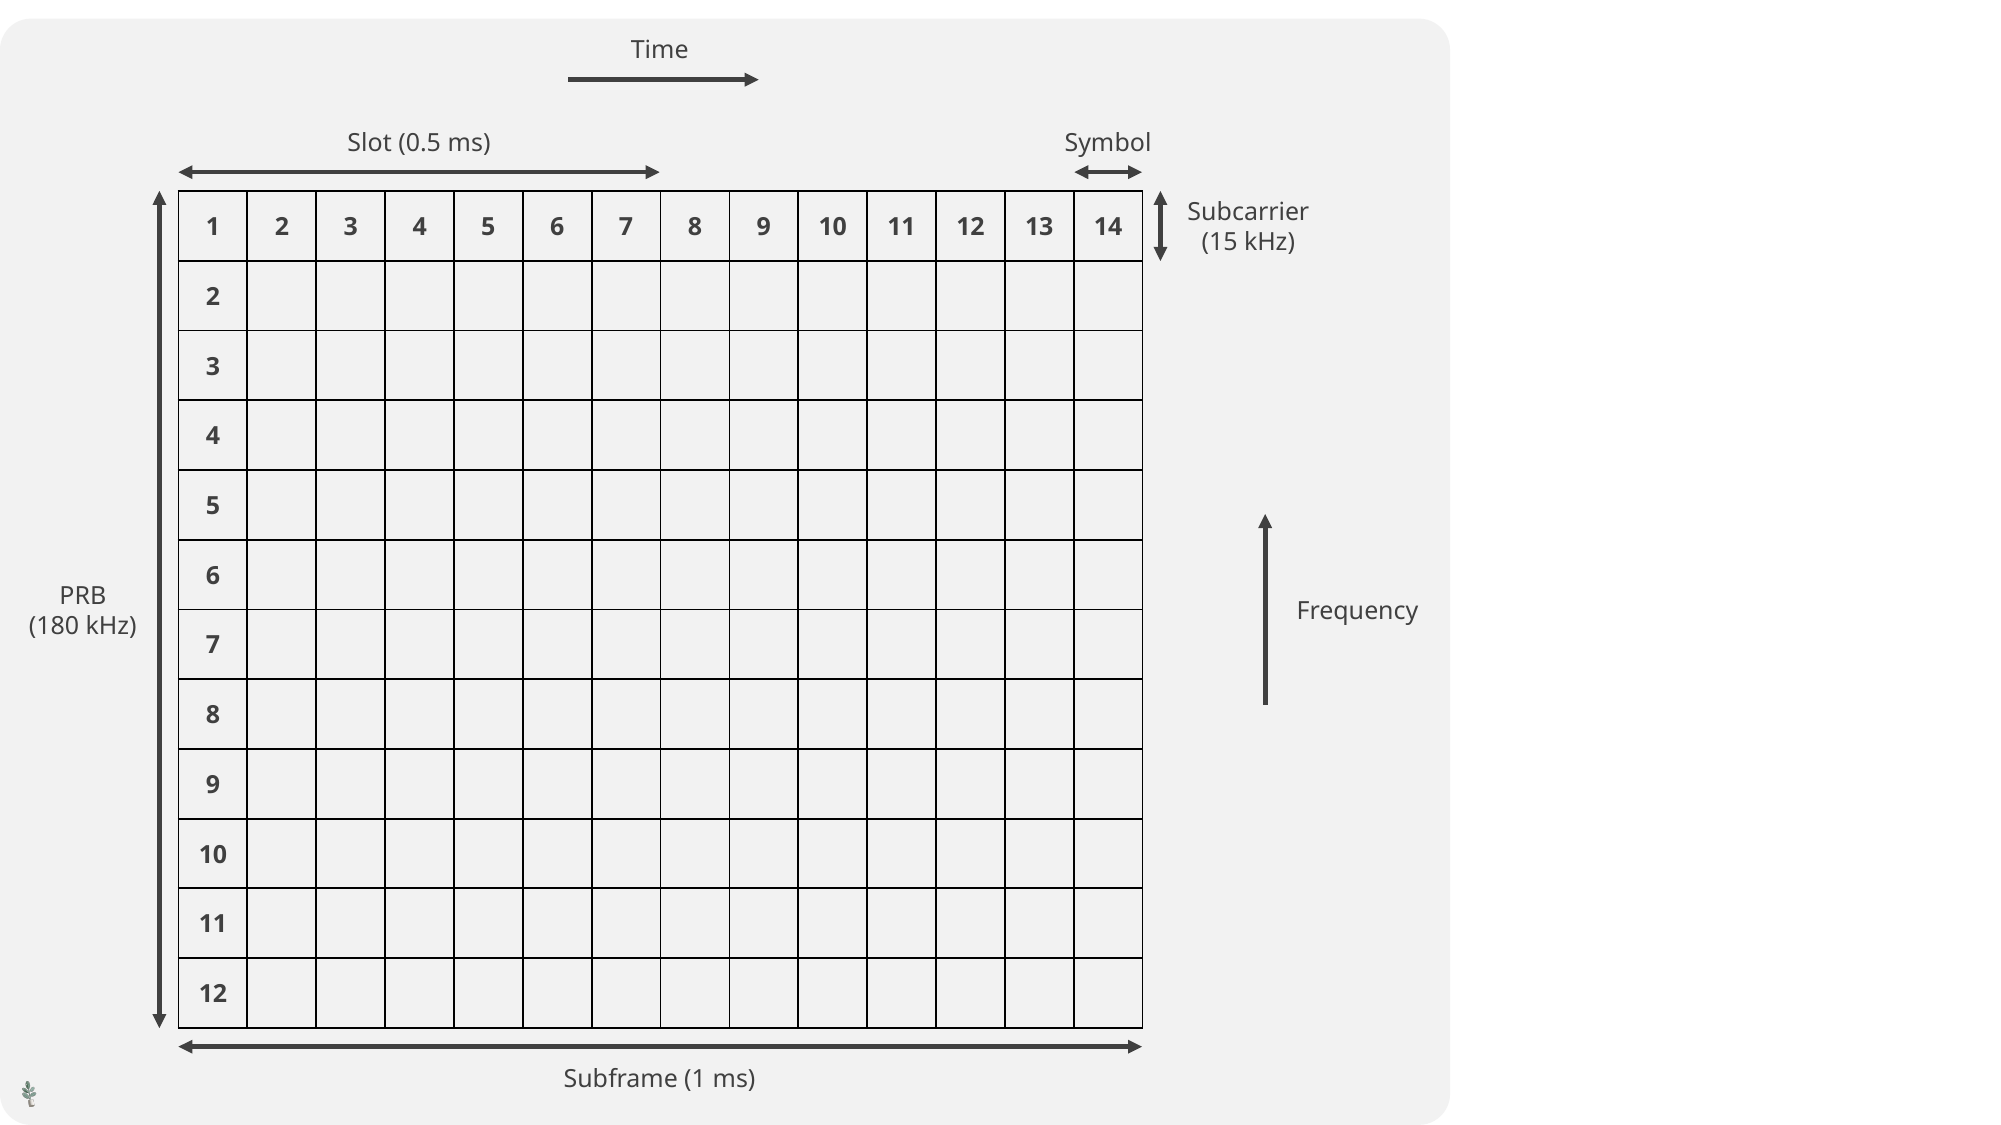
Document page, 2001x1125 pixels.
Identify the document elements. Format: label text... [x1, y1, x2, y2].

table_cell [1006, 680, 1073, 748]
table_cell [386, 262, 419, 330]
table_cell [593, 820, 660, 887]
table_cell 12 [179, 959, 246, 1027]
table_cell 6 [179, 541, 246, 609]
table_cell [593, 610, 660, 678]
table_cell [1006, 750, 1073, 818]
table_cell [661, 750, 729, 818]
table_cell [593, 541, 660, 609]
table_cell [524, 680, 591, 748]
table_cell [661, 262, 729, 330]
table_cell [593, 750, 660, 818]
table_cell 8 [179, 680, 246, 748]
table_cell [593, 889, 660, 957]
table_cell [661, 471, 729, 539]
table_header 8 [661, 192, 729, 260]
table_cell [661, 820, 729, 887]
table_cell [248, 610, 315, 678]
table_cell [799, 471, 866, 539]
table_cell [1075, 680, 1142, 748]
table_cell [317, 401, 384, 469]
table_cell [799, 401, 866, 469]
table_cell [937, 401, 1004, 469]
table_cell [248, 959, 315, 1027]
table_cell [524, 262, 591, 330]
table_cell [937, 889, 1004, 957]
table_cell [1075, 820, 1142, 887]
table_cell [248, 541, 315, 609]
table_cell [799, 889, 866, 957]
table_cell [868, 610, 935, 678]
text_box PRB (180 kHz) [5, 557, 157, 662]
table_cell [799, 820, 866, 887]
table_cell 3 [179, 331, 246, 399]
table_cell [524, 959, 591, 1027]
table_cell [386, 680, 453, 748]
table_cell [455, 610, 522, 678]
table_cell [420, 331, 453, 399]
table_cell 4 [179, 401, 246, 469]
table_cell [661, 541, 729, 609]
table_cell [317, 471, 384, 539]
table_cell [593, 401, 660, 469]
table_cell [937, 471, 1004, 539]
table_cell [799, 262, 866, 330]
table_cell [455, 820, 522, 887]
table_cell [524, 820, 591, 887]
table_cell [317, 889, 384, 957]
table_cell [1006, 889, 1073, 957]
table_cell [248, 401, 315, 469]
table_cell [317, 959, 384, 1027]
table_header 2 [248, 192, 315, 260]
table_cell [868, 959, 935, 1027]
table_cell [386, 610, 453, 678]
table_cell 11 [179, 889, 246, 957]
table_cell [455, 401, 522, 469]
table_cell [455, 680, 522, 748]
text_box Subcarrier (15 kHz) [1163, 194, 1336, 258]
table_cell [524, 331, 591, 399]
table_cell [730, 331, 797, 399]
table_cell [868, 889, 935, 957]
table_header 1 [179, 192, 246, 260]
table_cell [386, 750, 453, 818]
table_cell [386, 471, 453, 539]
table_cell [937, 820, 1004, 887]
table_cell [937, 680, 1004, 748]
table_cell [868, 750, 935, 818]
table_cell [248, 820, 315, 887]
table_cell [1075, 889, 1142, 957]
table_cell [317, 331, 384, 399]
table_cell [661, 331, 729, 399]
table_cell [868, 541, 935, 609]
table_cell [868, 680, 935, 748]
table_header 4 [420, 192, 453, 260]
table_header 13 [1006, 192, 1073, 260]
table_cell [524, 471, 591, 539]
table_cell [524, 541, 591, 609]
table_cell [799, 331, 866, 399]
table_cell [317, 820, 384, 887]
table_cell [1075, 331, 1142, 399]
table_cell [524, 401, 591, 469]
table_cell [730, 262, 797, 330]
table_cell [248, 750, 315, 818]
table_cell [937, 750, 1004, 818]
table_cell [937, 262, 1004, 330]
table_cell [386, 820, 453, 887]
table_cell [1075, 750, 1142, 818]
table_cell [455, 331, 522, 399]
table_cell [937, 610, 1004, 678]
table_cell [593, 959, 660, 1027]
table_cell [661, 959, 729, 1027]
text_box Slot (0.5 ms) [420, 109, 569, 173]
table_cell [1006, 820, 1073, 887]
table_cell [593, 331, 660, 399]
table_cell [1006, 610, 1073, 678]
table_cell [868, 471, 935, 539]
table_cell [661, 401, 729, 469]
table_header 3 [317, 192, 384, 260]
table_header 4 [386, 192, 419, 260]
table_cell [868, 820, 935, 887]
table_header 10 [799, 192, 866, 260]
table_cell [730, 471, 797, 539]
table_cell [420, 262, 453, 330]
table_cell [386, 541, 453, 609]
table_cell [317, 610, 384, 678]
table_cell [730, 820, 797, 887]
table_cell [1006, 471, 1073, 539]
picture [17, 1081, 42, 1107]
table_cell 5 [179, 471, 246, 539]
text_box Subframe (1 ms) [465, 1047, 854, 1109]
table_cell [386, 401, 453, 469]
table_cell [937, 959, 1004, 1027]
table_cell [799, 750, 866, 818]
table_cell [661, 610, 729, 678]
table_cell [1075, 610, 1142, 678]
table_cell [799, 610, 866, 678]
table_cell [455, 471, 522, 539]
text_box Slot (0.5 ms) [269, 109, 419, 173]
table_cell [730, 959, 797, 1027]
table_cell [593, 262, 660, 330]
table_cell 9 [179, 750, 246, 818]
table_cell [1075, 541, 1142, 609]
table_cell [524, 750, 591, 818]
table_cell [455, 750, 522, 818]
table_cell [937, 541, 1004, 609]
table_cell [317, 262, 384, 330]
table_cell [1006, 541, 1073, 609]
table_cell [248, 680, 315, 748]
table_cell [593, 680, 660, 748]
table_cell [661, 889, 729, 957]
table_cell [248, 262, 315, 330]
table_cell [248, 331, 315, 399]
table_cell [730, 541, 797, 609]
table_cell [248, 889, 315, 957]
text_box Symbol [958, 109, 1258, 173]
table_cell [730, 889, 797, 957]
table_header 14 [1075, 192, 1142, 260]
table_cell [868, 401, 935, 469]
table_cell [661, 680, 729, 748]
table_cell [386, 959, 453, 1027]
table_cell [1075, 471, 1142, 539]
table_cell [937, 331, 1004, 399]
table_header 11 [868, 192, 935, 260]
table_header 5 [455, 192, 522, 260]
table_cell [868, 331, 935, 399]
table_header 12 [937, 192, 1004, 260]
table_cell [455, 959, 522, 1027]
table_cell [1006, 262, 1073, 330]
table_cell [1006, 331, 1073, 399]
table_header 6 [524, 192, 591, 260]
text_box [0, 17, 1452, 1125]
table_cell [524, 610, 591, 678]
table_cell [799, 541, 866, 609]
text_box Time [510, 16, 810, 80]
table_cell 7 [179, 610, 246, 678]
table_cell [317, 680, 384, 748]
table_cell [524, 889, 591, 957]
table_cell [593, 471, 660, 539]
table_cell [1075, 401, 1142, 469]
table_cell [1006, 401, 1073, 469]
table_cell [1075, 959, 1142, 1027]
table_cell [730, 401, 797, 469]
table_cell [730, 610, 797, 678]
text_box Frequency [1264, 577, 1451, 641]
table_cell [1075, 262, 1142, 330]
table_header 9 [730, 192, 797, 260]
table_cell 2 [179, 262, 246, 330]
table_cell [455, 541, 522, 609]
table_cell [799, 680, 866, 748]
table_cell [730, 750, 797, 818]
table_header 7 [593, 192, 660, 260]
table_cell [799, 959, 866, 1027]
table_cell [248, 471, 315, 539]
table_cell [317, 541, 384, 609]
table_cell [868, 262, 935, 330]
table_cell [730, 680, 797, 748]
table_cell [1006, 959, 1073, 1027]
table_cell [386, 889, 453, 957]
table_cell [317, 750, 384, 818]
table_cell [455, 889, 522, 957]
table_cell [386, 331, 419, 399]
table_cell [455, 262, 522, 330]
table_cell 10 [179, 820, 246, 887]
